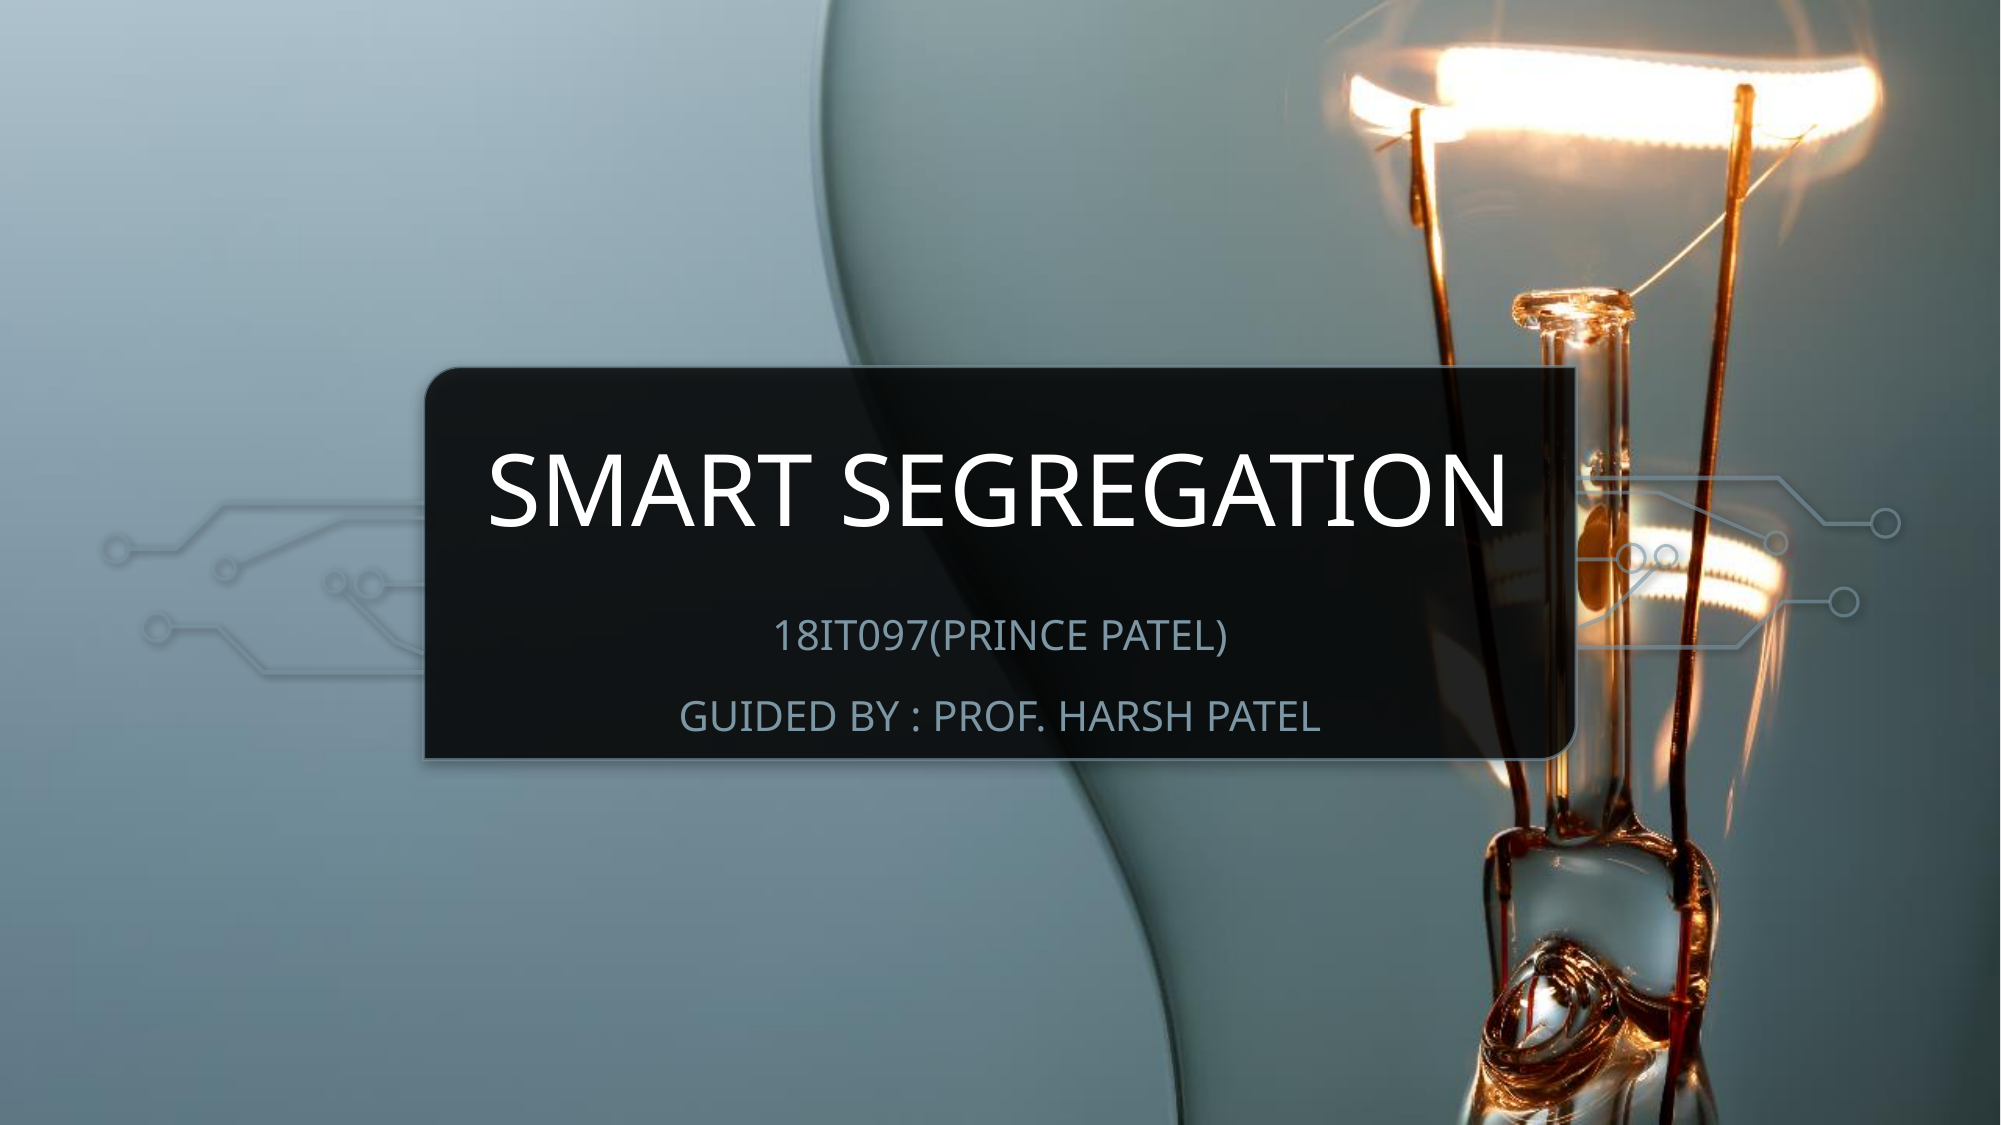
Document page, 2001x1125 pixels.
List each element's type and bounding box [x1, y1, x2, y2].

picture [0, 0, 2000, 1125]
text_box [99, 366, 1902, 760]
